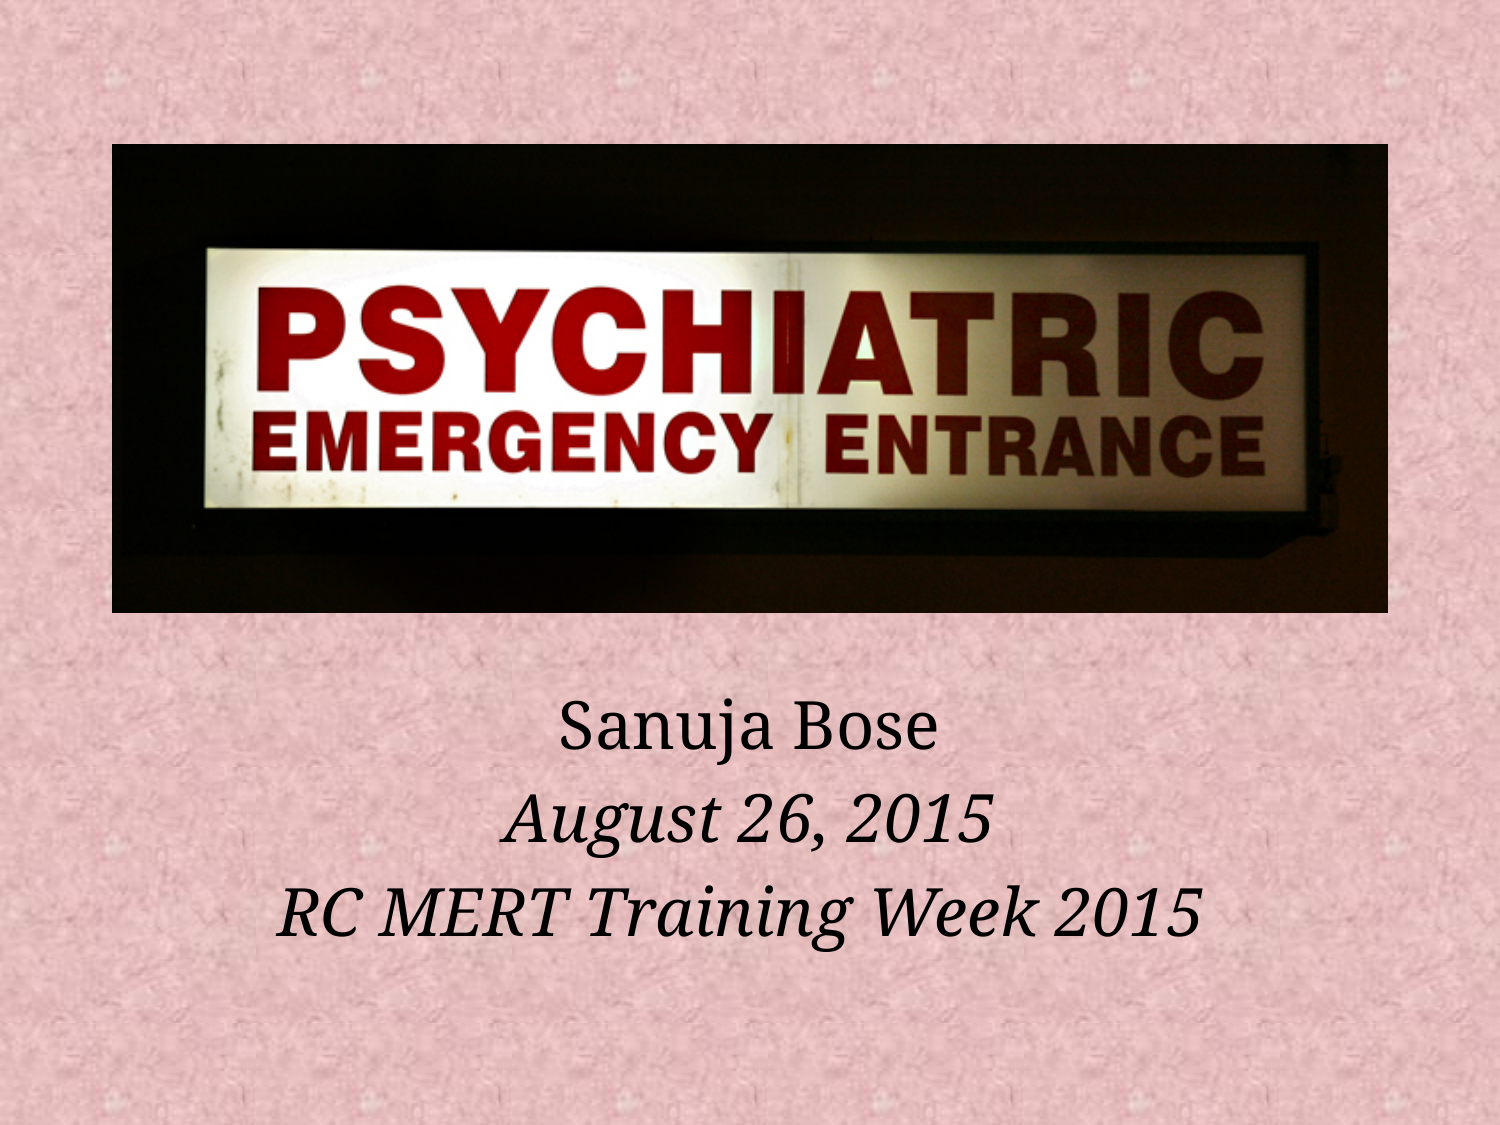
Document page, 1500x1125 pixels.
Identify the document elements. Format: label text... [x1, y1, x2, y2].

subtitle Sanuja Bose August 26, 2015 RC MERT Training Week 2015 [225, 675, 1275, 963]
picture [0, 0, 1500, 1125]
